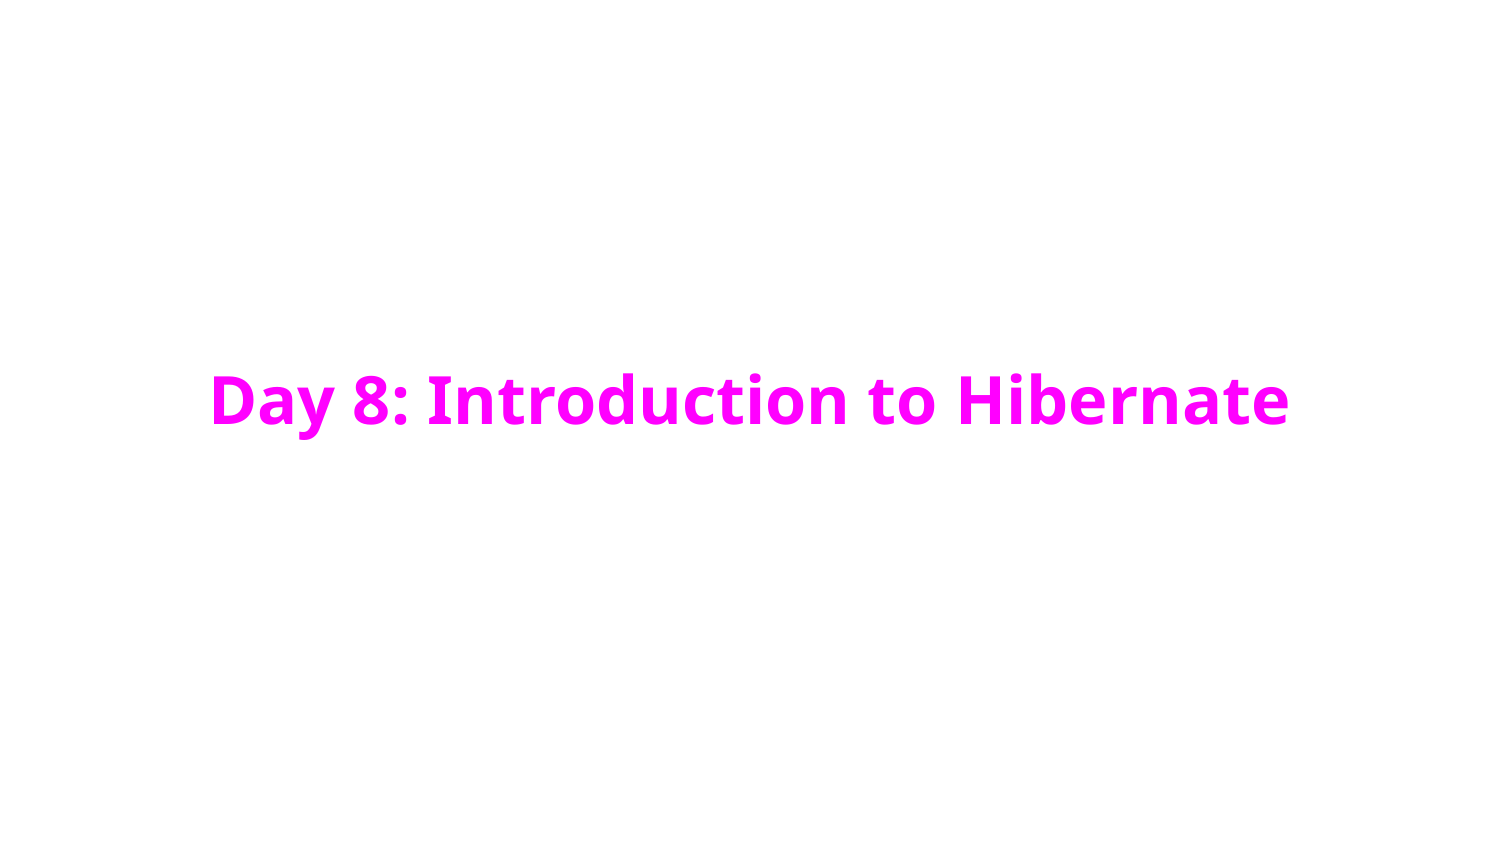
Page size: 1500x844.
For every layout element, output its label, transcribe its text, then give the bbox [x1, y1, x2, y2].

title Day 8: Introduction to Hibernate [51, 122, 1449, 459]
